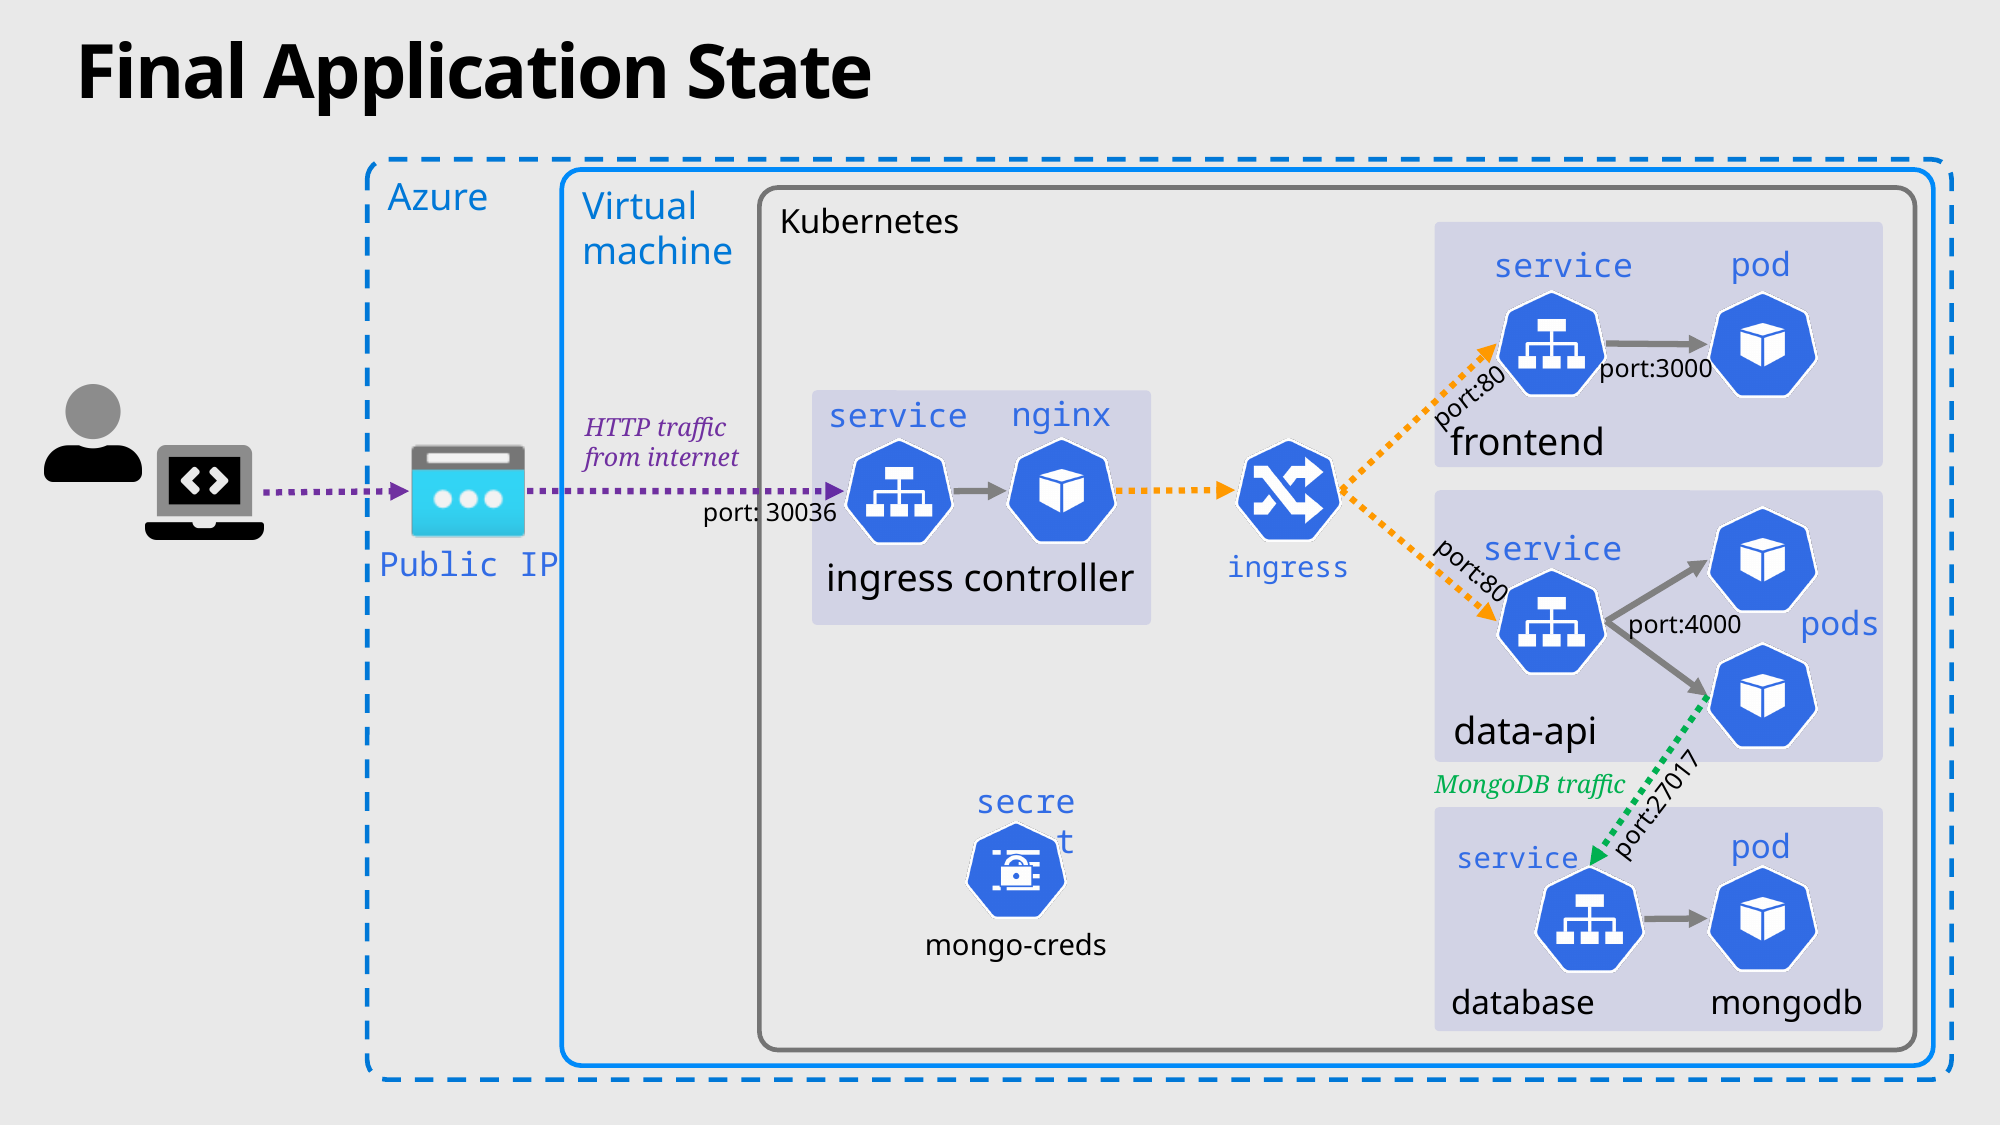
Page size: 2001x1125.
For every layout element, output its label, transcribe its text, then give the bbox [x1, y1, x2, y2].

picture [145, 445, 264, 540]
picture [1006, 437, 1117, 544]
picture [1496, 568, 1606, 675]
picture [1235, 438, 1341, 542]
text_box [1589, 695, 1708, 866]
picture [44, 384, 142, 482]
picture [1707, 291, 1818, 398]
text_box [1606, 621, 1708, 695]
text_box Virtual machine [561, 168, 1934, 1067]
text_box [1341, 343, 1497, 490]
picture [965, 821, 1066, 919]
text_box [1606, 559, 1708, 621]
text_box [1341, 490, 1497, 622]
picture [1534, 865, 1645, 973]
text_box Azure [366, 158, 1953, 1081]
picture [1496, 290, 1607, 397]
picture [409, 432, 528, 551]
picture [1707, 506, 1818, 614]
text_box Final Application State [75, 33, 891, 151]
picture [844, 437, 954, 545]
picture [1708, 642, 1818, 750]
picture [1707, 865, 1818, 972]
text_box Public IP [379, 543, 560, 584]
